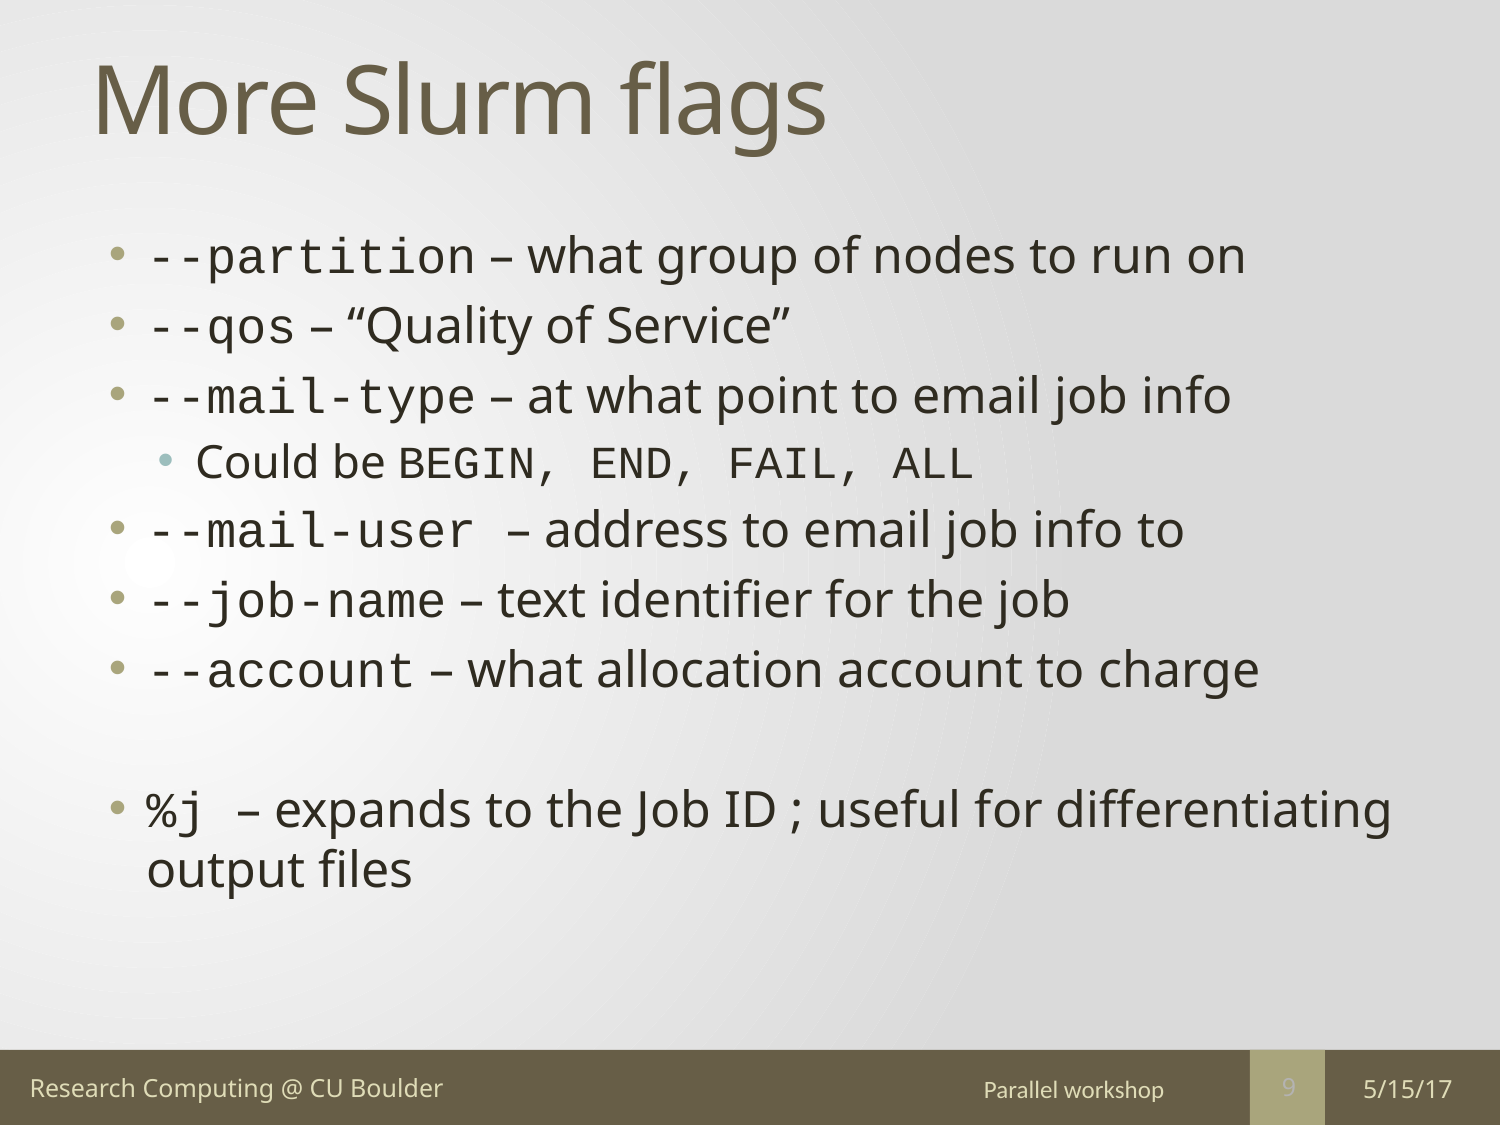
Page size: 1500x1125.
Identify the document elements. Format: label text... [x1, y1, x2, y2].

slide_number 9 [1264, 1065, 1312, 1111]
title More Slurm flags [75, 2, 1419, 191]
footer Parallel workshop [410, 1058, 1180, 1119]
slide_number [1348, 1058, 1490, 1119]
list --partition – what group of nodes to run on --qos – “Quality of Service” --mail-type – at what point to email job info Could be BEGIN, END, FAIL, ALL --mail-user – address to email job info to --job-name – text identifier for the job --account – what allocation account to charge %j – expands to the Job ID ; useful for differentiating output files [75, 215, 1419, 1032]
